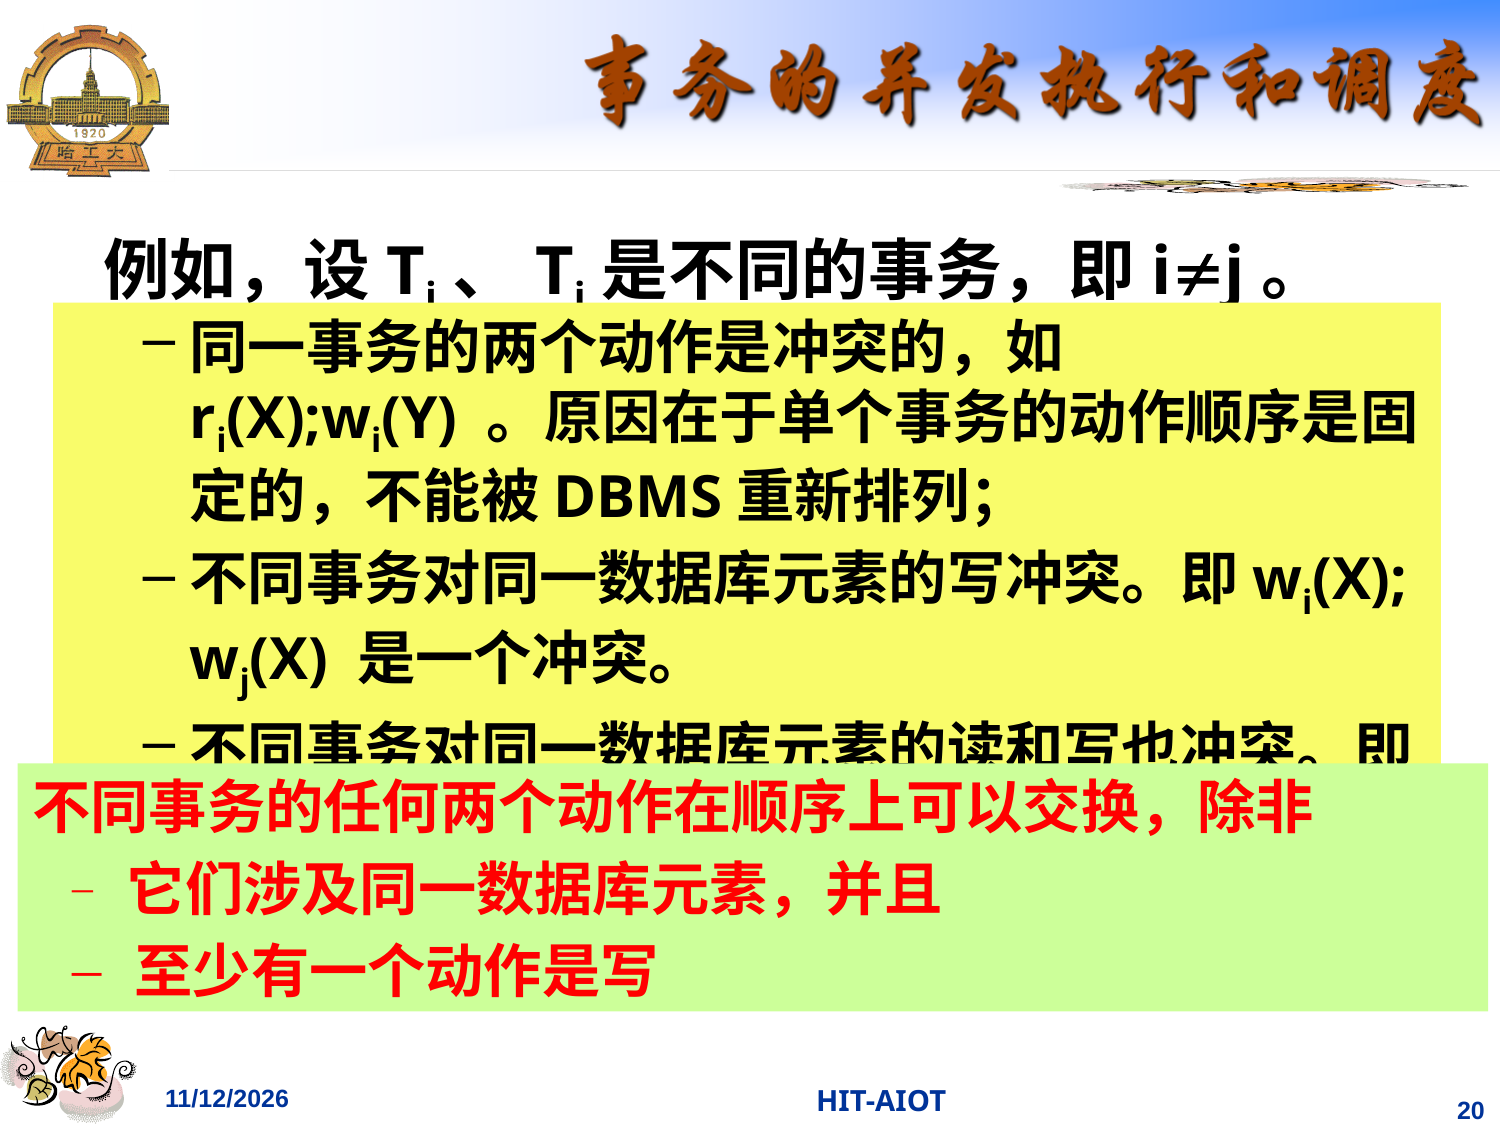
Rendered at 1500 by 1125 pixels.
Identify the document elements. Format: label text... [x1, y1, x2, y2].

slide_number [149, 1074, 413, 1125]
text_box 不同事务的任何两个动作在顺序上可以交换，除非 它们涉及同一数据库元素，并且 至少有一个动作是写 [17, 763, 1489, 1012]
text_box 例如，设Ti、Tj是不同的事务，即ij。 ri(X);rj(Y) 是不冲突的，即使XY。原因是这些步骤都不会改变任何值； 如果XY，那么ri(X);wj(Y) 不会是冲突的。原因是Ti读X对Tj没有影响，因此它不会影响Tj为Y写的值； 如果XY，那么wi(X);rj(Y) 亦不会是冲突的。 只要XY，那么wi(X);wj(Y) 不会是冲突的。 [88, 220, 1424, 302]
slide_number 20 [1437, 1087, 1500, 1125]
text_box 同一事务的两个动作是冲突的，如ri(X);wi(Y) 。原因在于单个事务的动作顺序是固定的，不能被DBMS重新排列； 不同事务对同一数据库元素的写冲突。即wi(X); wj(X) 是一个冲突。 不同事务对同一数据库元素的读和写也冲突。即ri(X);wj(X) 是冲突的，wi(X);rj(X) 也是。 [53, 302, 1441, 763]
footer HIT-AIOT [524, 1074, 1238, 1125]
picture [0, 0, 1500, 202]
